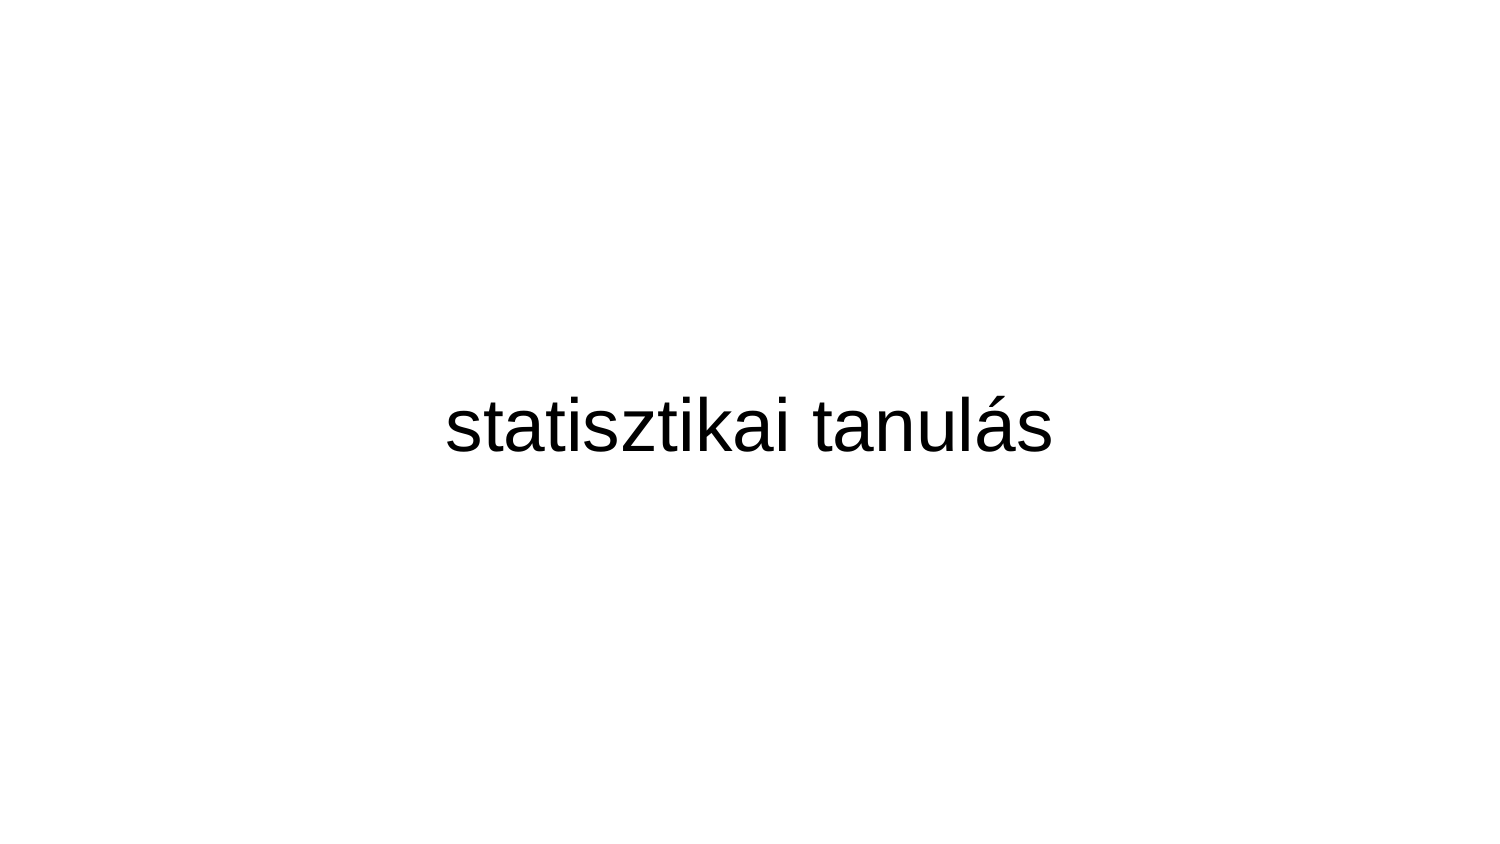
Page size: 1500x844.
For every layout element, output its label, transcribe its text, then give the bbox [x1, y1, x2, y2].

title statisztikai tanulás [51, 352, 1449, 491]
